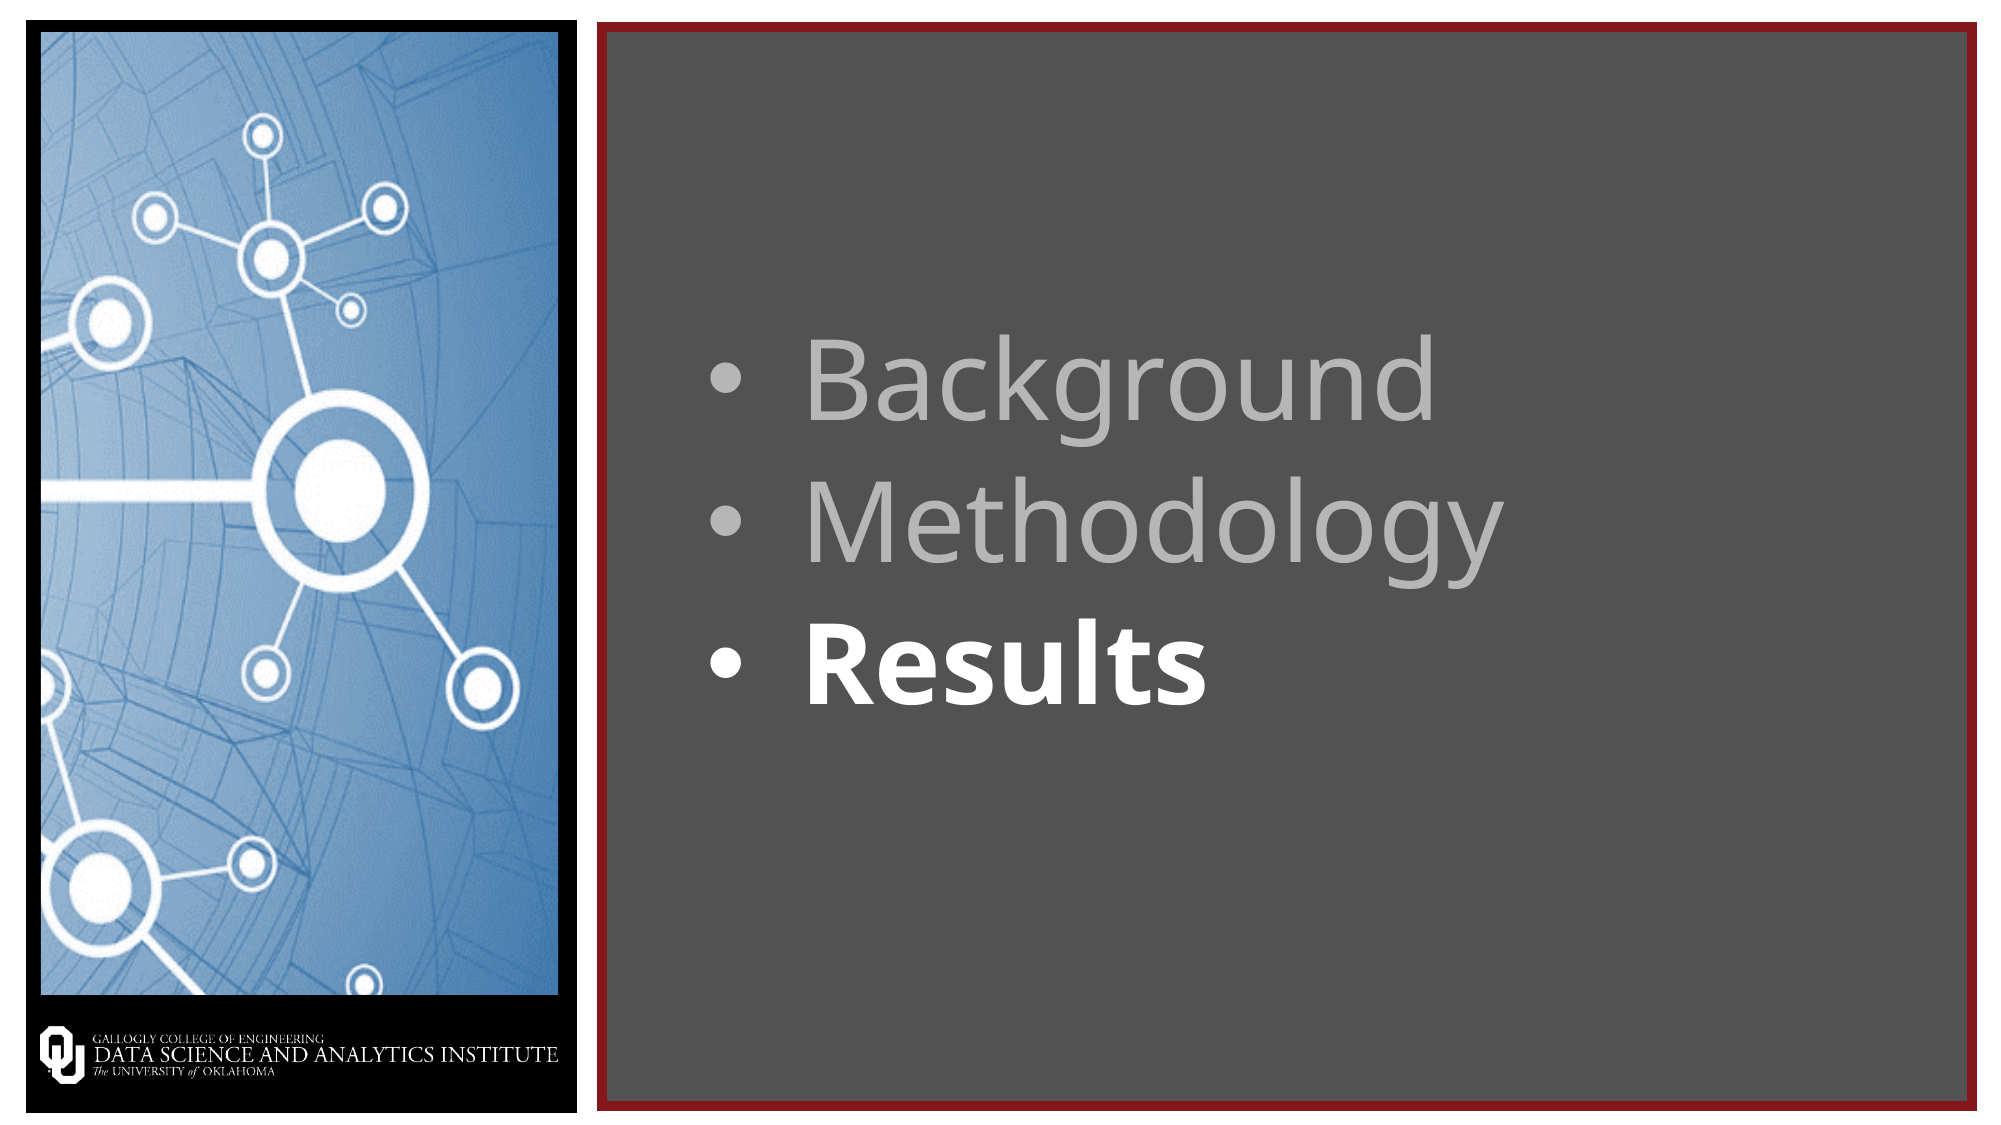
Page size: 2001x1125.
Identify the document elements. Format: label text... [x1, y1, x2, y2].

list Background Methodology Results [691, 145, 1905, 907]
slide_number [1866, 1061, 2000, 1115]
picture [40, 1026, 559, 1084]
